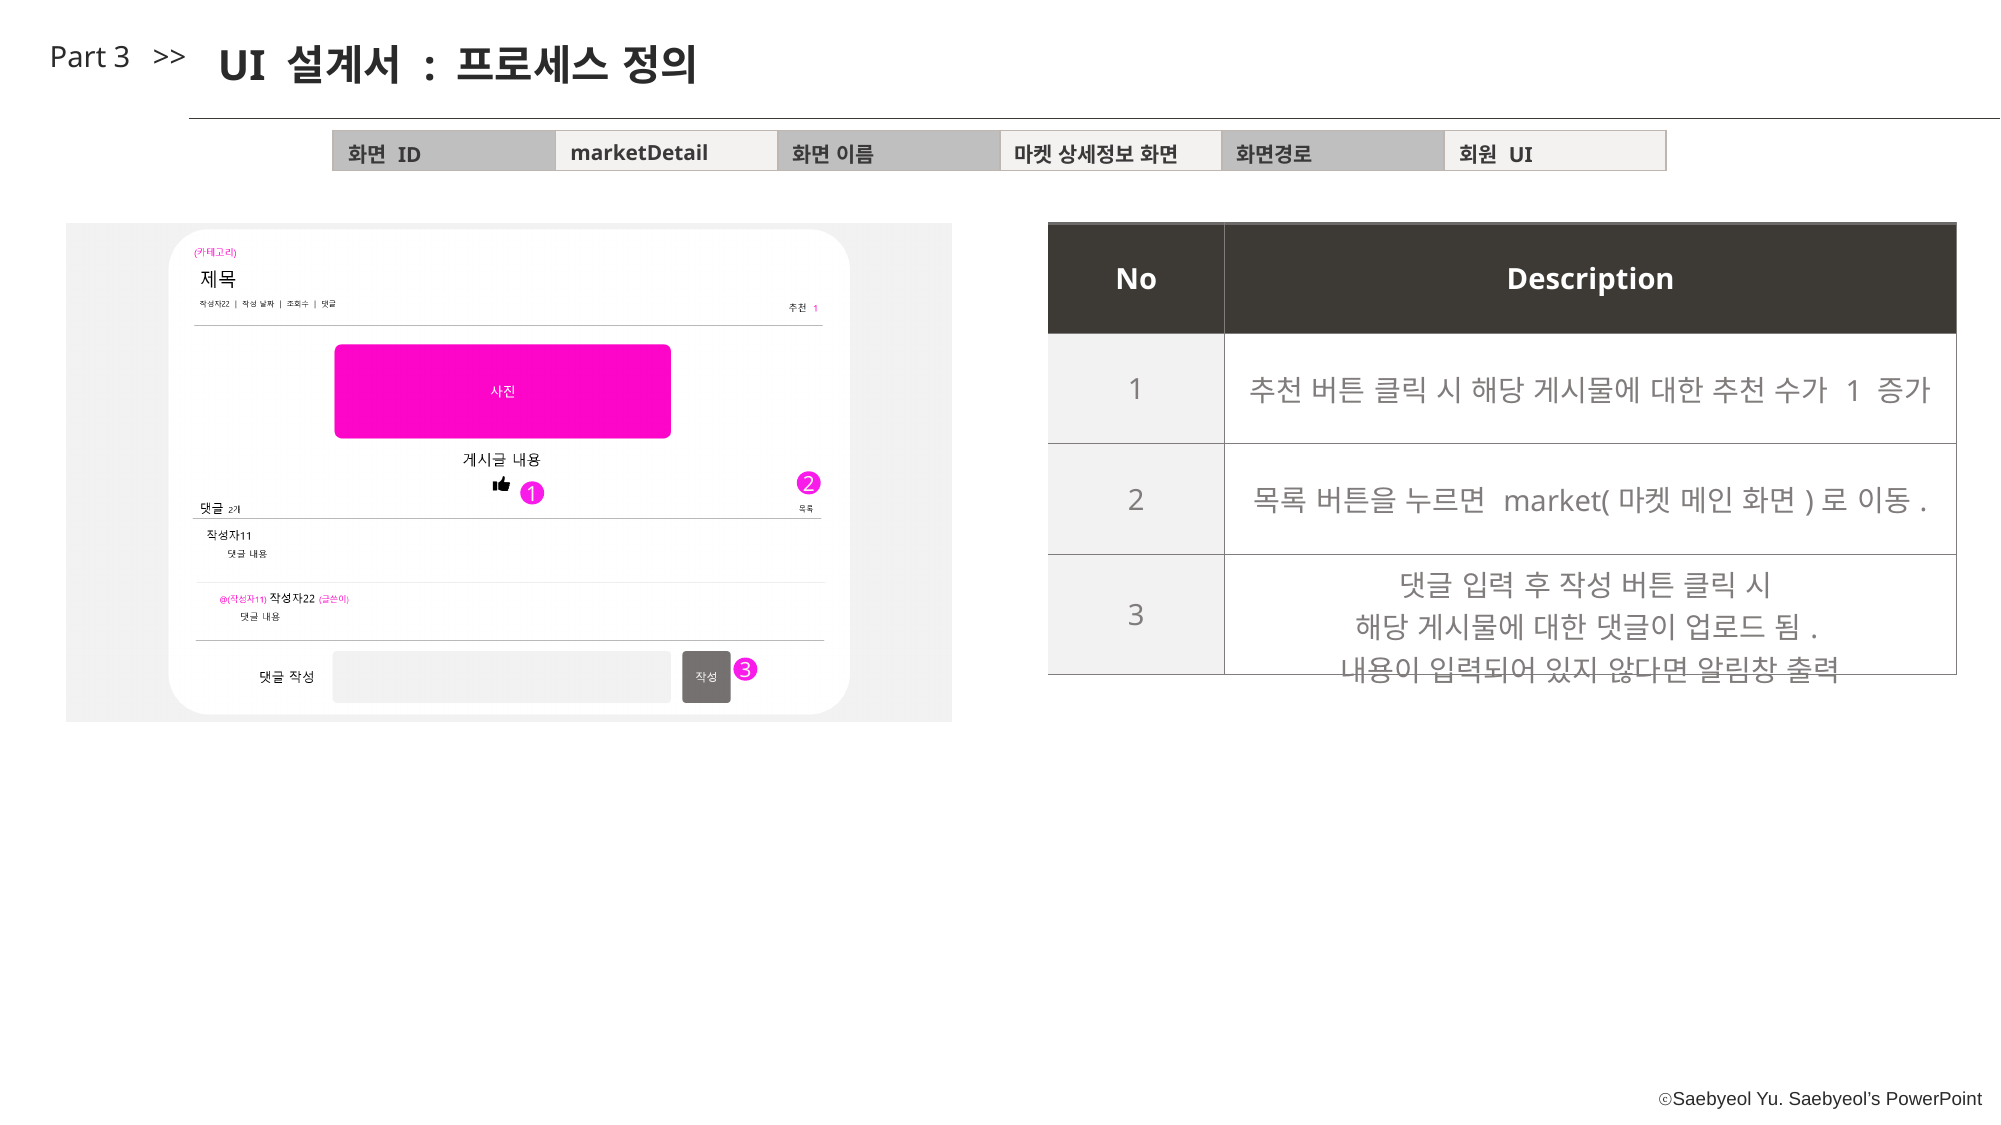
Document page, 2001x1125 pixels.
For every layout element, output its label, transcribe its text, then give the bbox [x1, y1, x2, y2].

table_header No [1048, 225, 1224, 333]
table_header Description [1225, 225, 1956, 333]
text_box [521, 472, 820, 680]
table_header 화면 이름 [779, 131, 999, 170]
table_header marketDetail [556, 131, 777, 170]
table_header 화면경로 [1223, 131, 1443, 170]
table_cell 목록 버튼을 누르면 market(마켓 메인 화면)로 이동. [1225, 444, 1956, 554]
table_cell 1 [1048, 334, 1224, 443]
table_cell 2 [1048, 444, 1224, 554]
table_header 회원 UI [1445, 131, 1665, 170]
table_header 화면 ID [334, 131, 555, 170]
table_cell 댓글 입력 후 작성 버튼 클릭 시 해당 게시물에 대한 댓글이 업로드 됨. 내용이 입력되어 있지 않다면 알림창 출력 [1225, 555, 1956, 674]
text_box Part 3 >> [34, 30, 202, 81]
picture [65, 223, 952, 722]
table_header 마켓 상세정보 화면 [1001, 131, 1221, 170]
table_cell 추천 버튼 클릭 시 해당 게시물에 대한 추천 수가 1 증가 [1225, 334, 1956, 443]
text_box UI 설계서 : 프로세스 정의 [203, 31, 714, 97]
table_cell 3 [1048, 555, 1224, 674]
